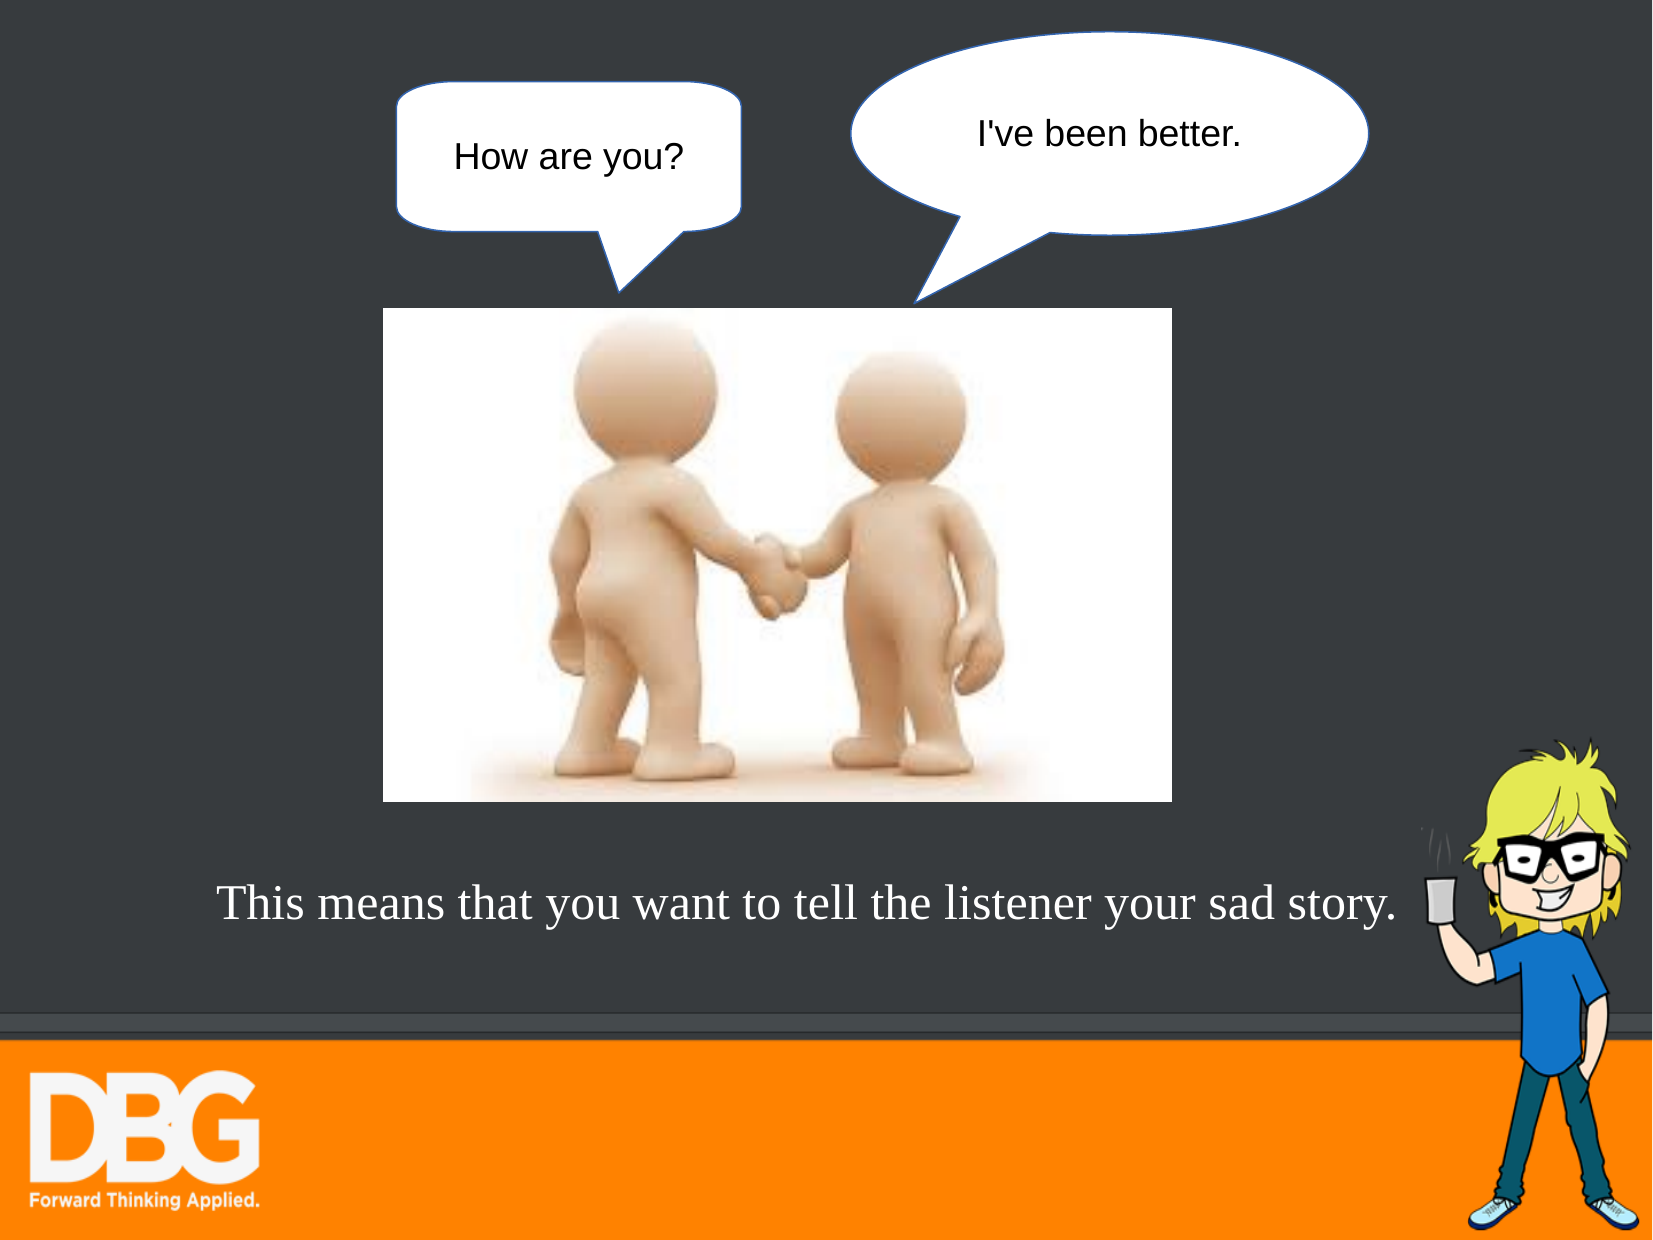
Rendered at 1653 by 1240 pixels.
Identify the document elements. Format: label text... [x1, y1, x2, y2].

picture [0, 0, 1653, 1240]
text_box This means that you want to tell the listener your sad story. [203, 875, 1411, 931]
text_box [396, 81, 742, 294]
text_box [836, 31, 1383, 236]
